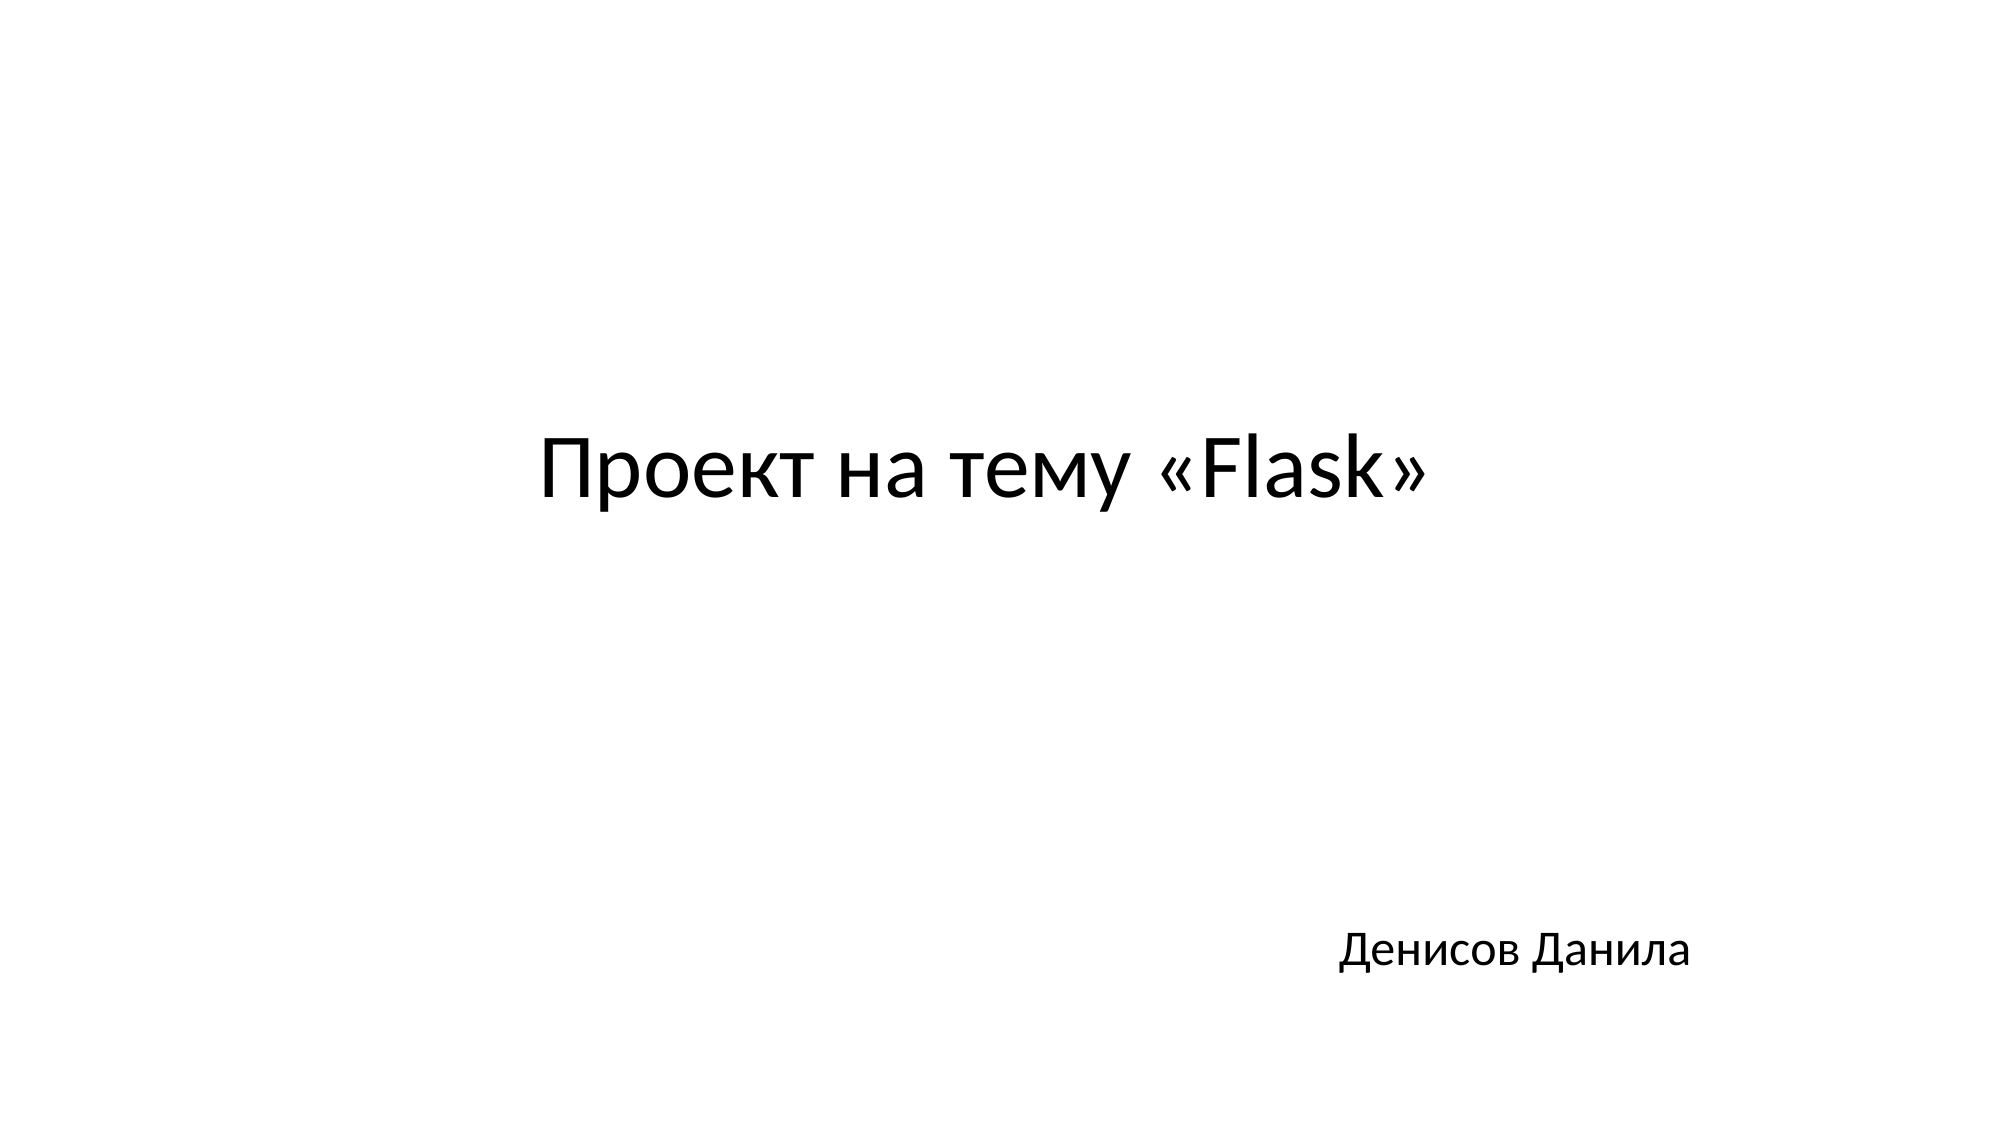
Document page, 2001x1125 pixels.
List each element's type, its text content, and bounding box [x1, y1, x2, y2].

text_box Проект на тему «Flask» [523, 398, 1477, 523]
text_box Денисов Данила [1324, 908, 1849, 983]
